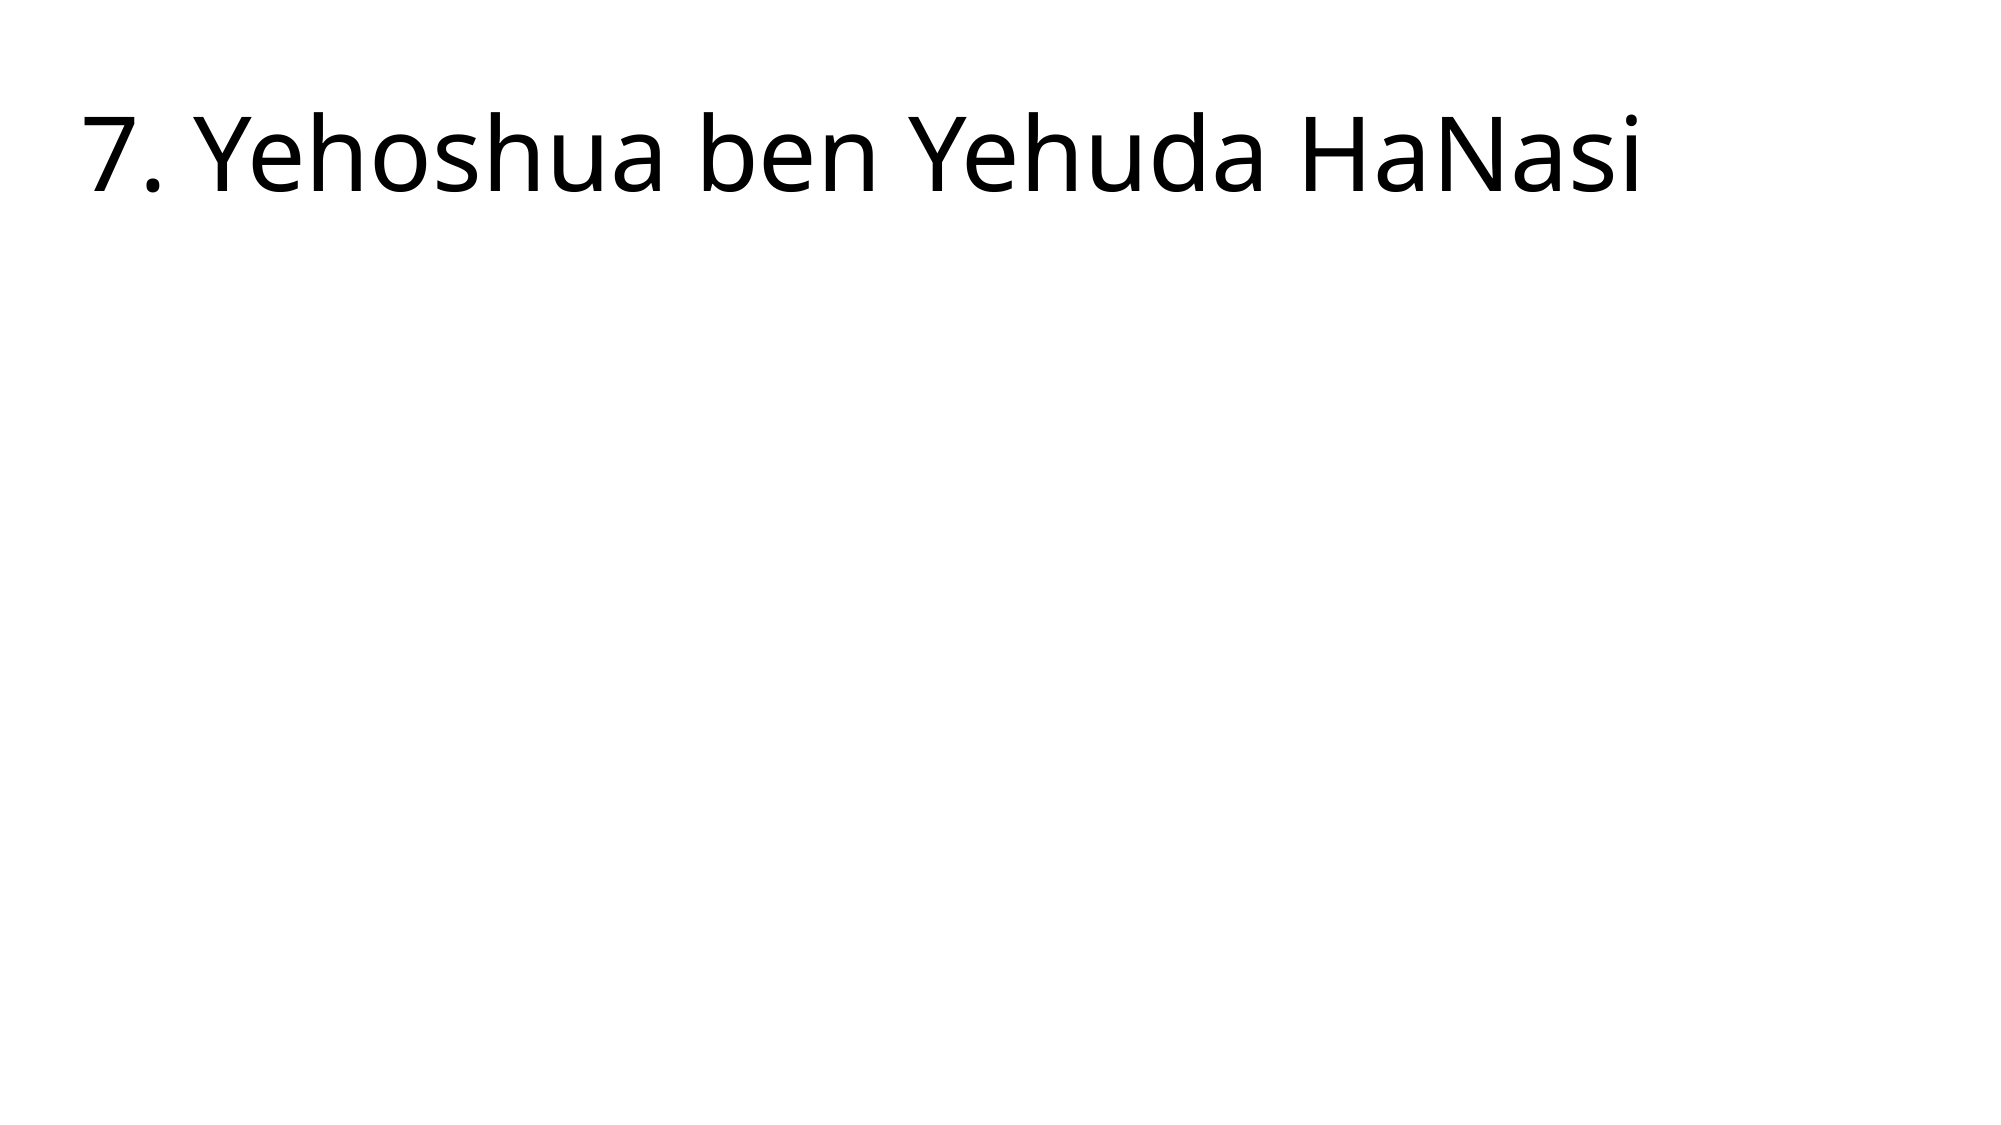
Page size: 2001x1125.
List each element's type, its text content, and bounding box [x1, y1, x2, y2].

title 7. Yehoshua ben Yehuda HaNasi [55, 80, 1671, 221]
